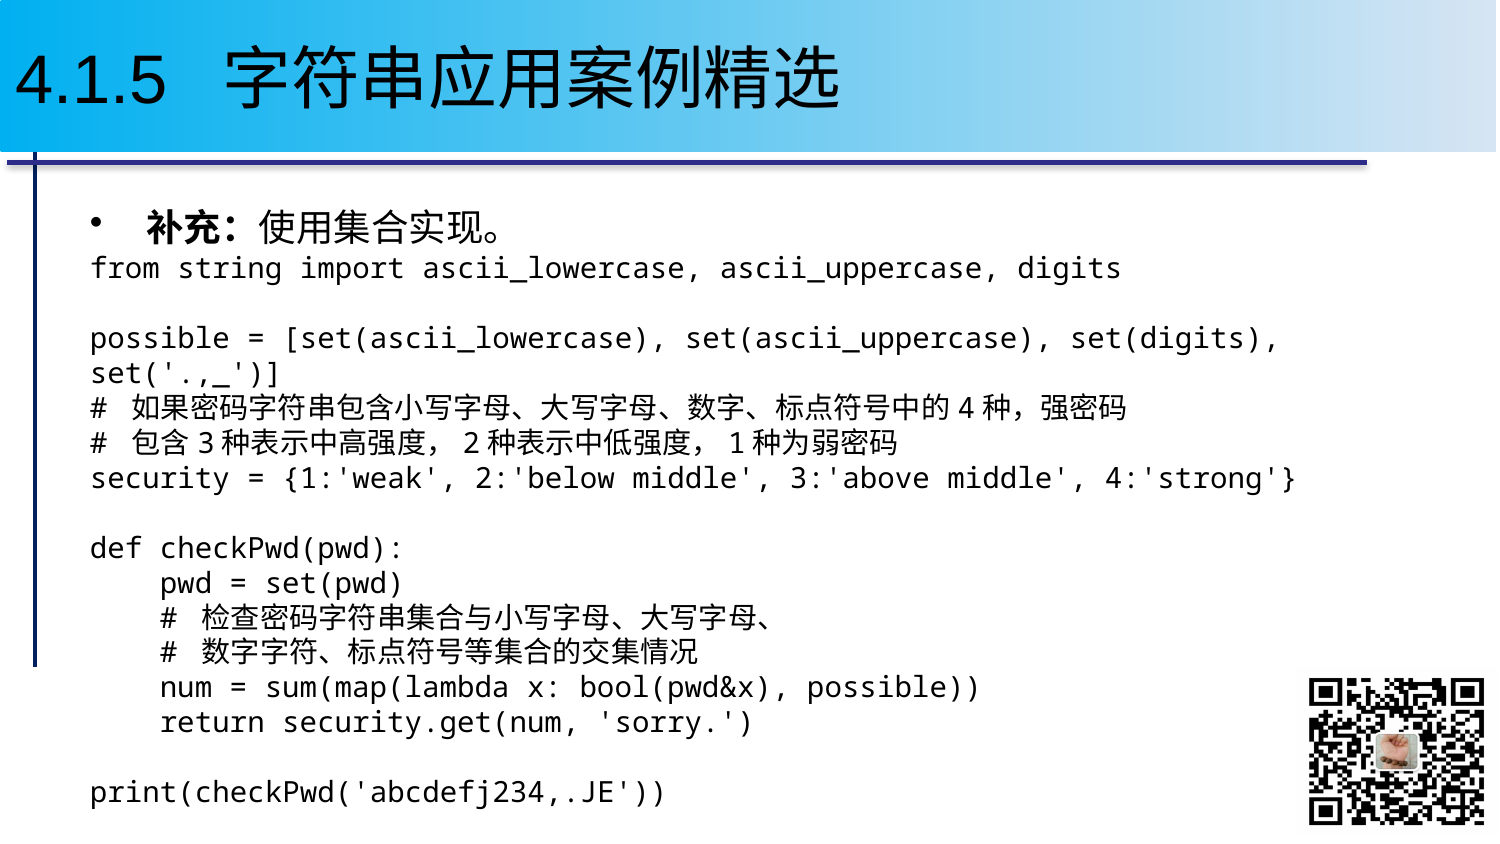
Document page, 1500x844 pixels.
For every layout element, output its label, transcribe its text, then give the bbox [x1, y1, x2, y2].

title 4.1.5 字符串应用案例精选 [0, 0, 1497, 152]
list 补充：使用集合实现。 from string import ascii_lowercase, ascii_uppercase, digits possible = [set(ascii_lowercase), set(ascii_uppercase), set(digits), set('.,_')] # 如果密码字符串包含小写字母、大写字母、数字、标点符号中的4种，强密码 # 包含3种表示中高强度，2种表示中低强度，1种为弱密码 security = {1:'weak', 2:'below middle', 3:'above middle', 4:'strong'} def checkPwd(pwd): pwd = set(pwd) # 检查密码字符串集合与小写字母、大写字母、 # 数字字符、标点符号等集合的交集情况 num = sum(map(lambda x: bool(pwd&x), possible)) return security.get(num, 'sorry.') print(checkPwd('abcdefj234,.JE')) [74, 196, 1426, 755]
picture [1295, 666, 1498, 837]
